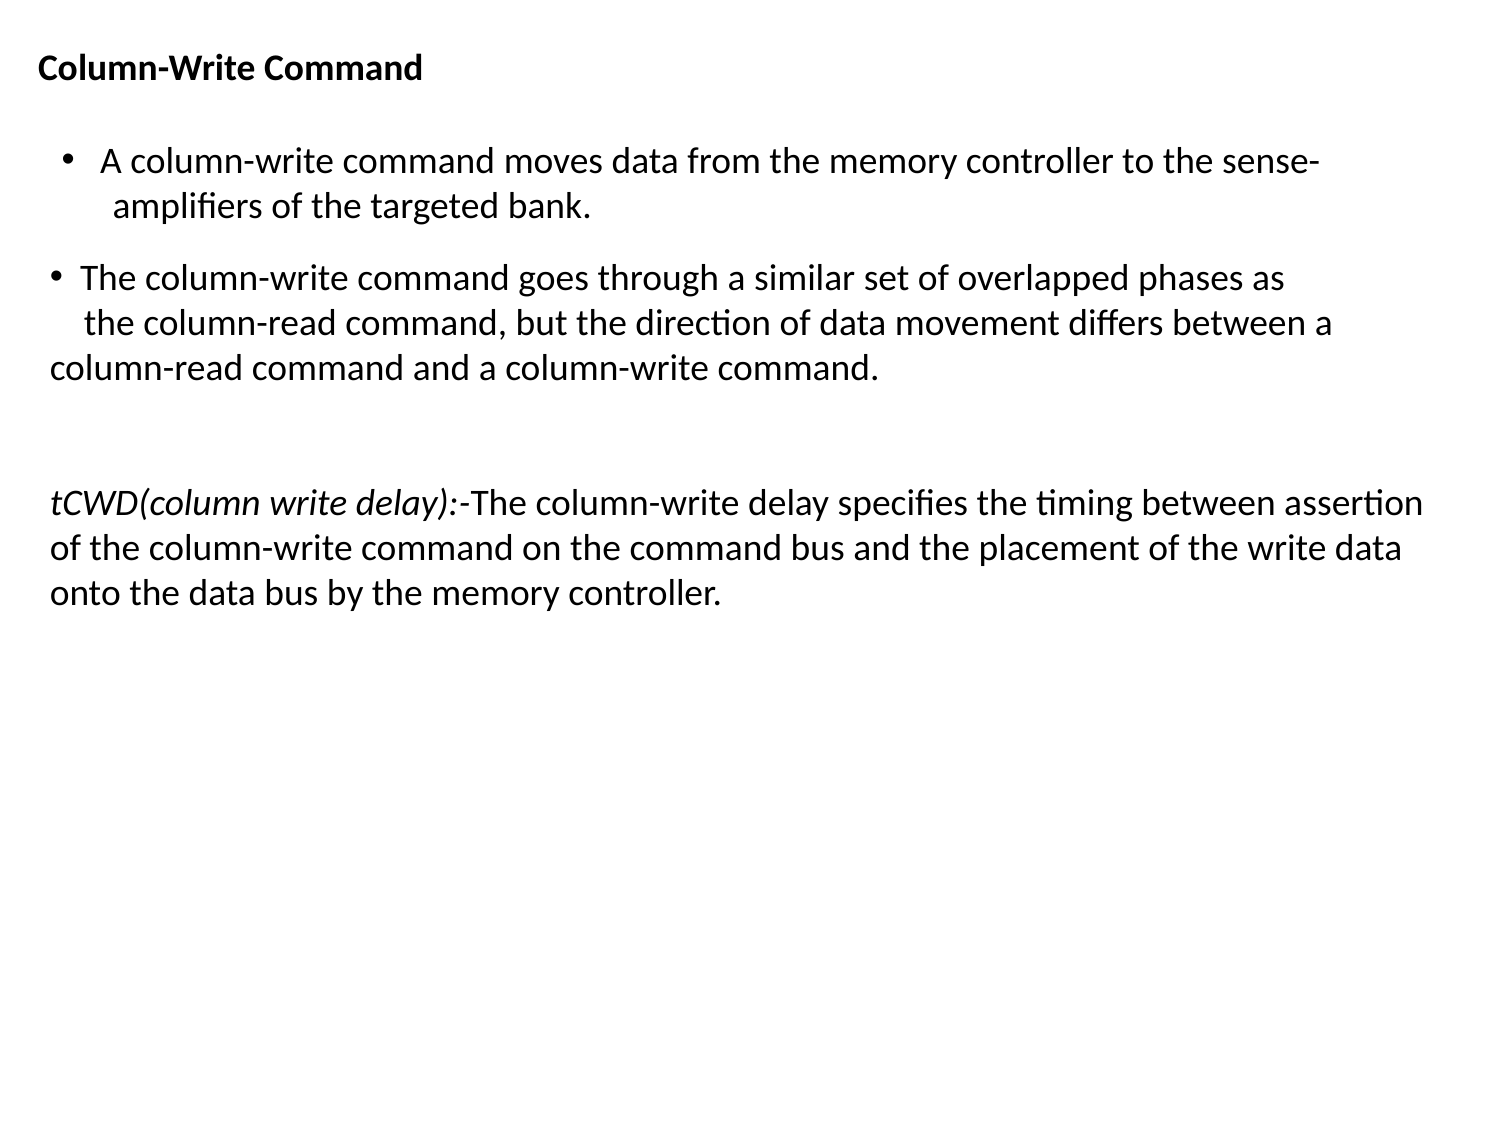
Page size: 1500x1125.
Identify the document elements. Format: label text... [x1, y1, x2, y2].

text_box The column-write command goes through a similar set of overlapped phases as the column-read command, but the direction of data movement differs between a column-read command and a column-write command. tCWD(column write delay):-The column-write delay specifies the timing between assertion of the column-write command on the command bus and the placement of the write data onto the data bus by the memory controller. [35, 246, 1465, 666]
text_box Column-Write Command [23, 35, 750, 95]
text_box A column-write command moves data from the memory controller to the sense- amplifiers of the targeted bank. [46, 128, 1372, 234]
